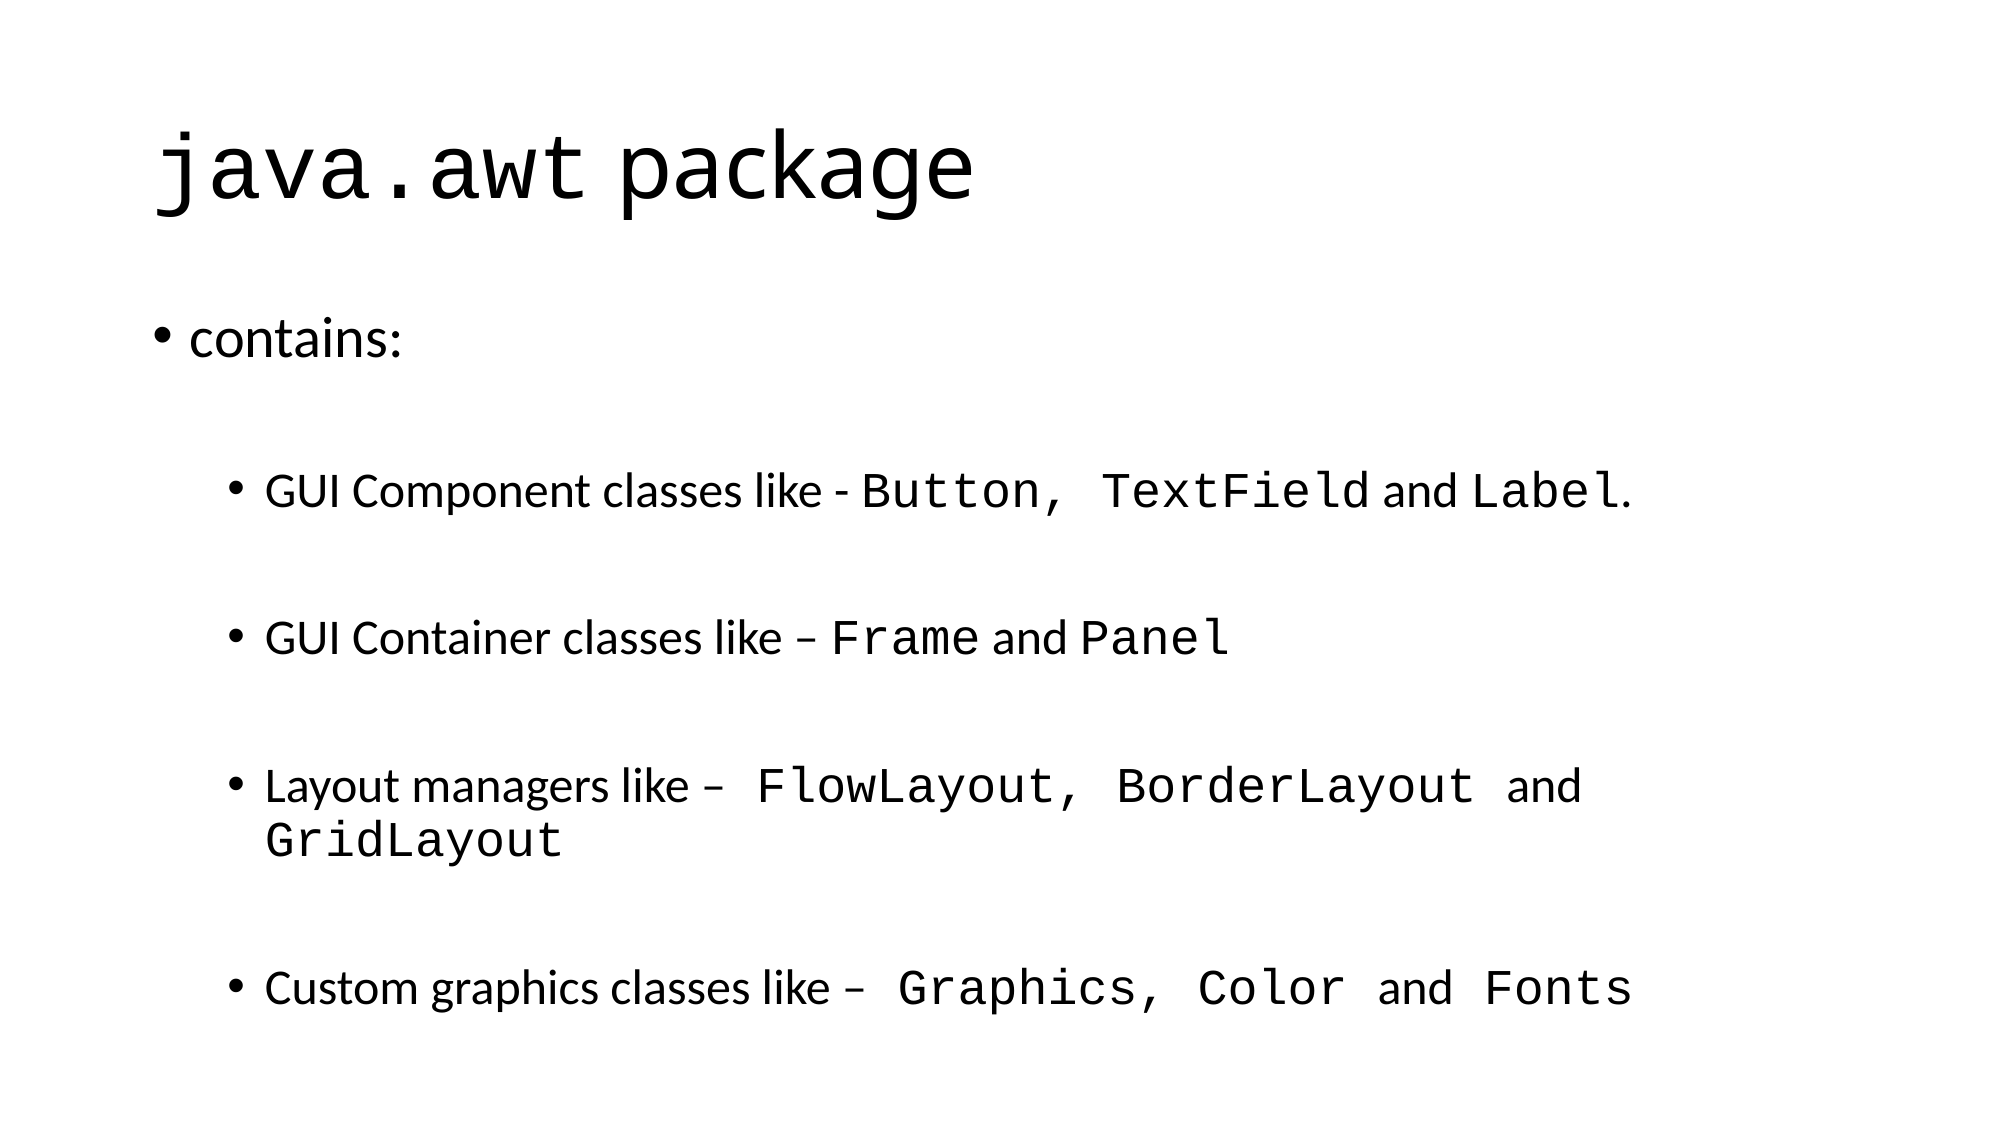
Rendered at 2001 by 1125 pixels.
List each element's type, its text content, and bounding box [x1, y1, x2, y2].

title java.awt package [137, 59, 1863, 278]
list contains: GUI Component classes like - Button, TextField and Label. GUI Container classes like – Frame and Panel Layout managers like – FlowLayout, BorderLayout and GridLayout Custom graphics classes like – Graphics, Color and Fonts [137, 299, 1863, 1014]
